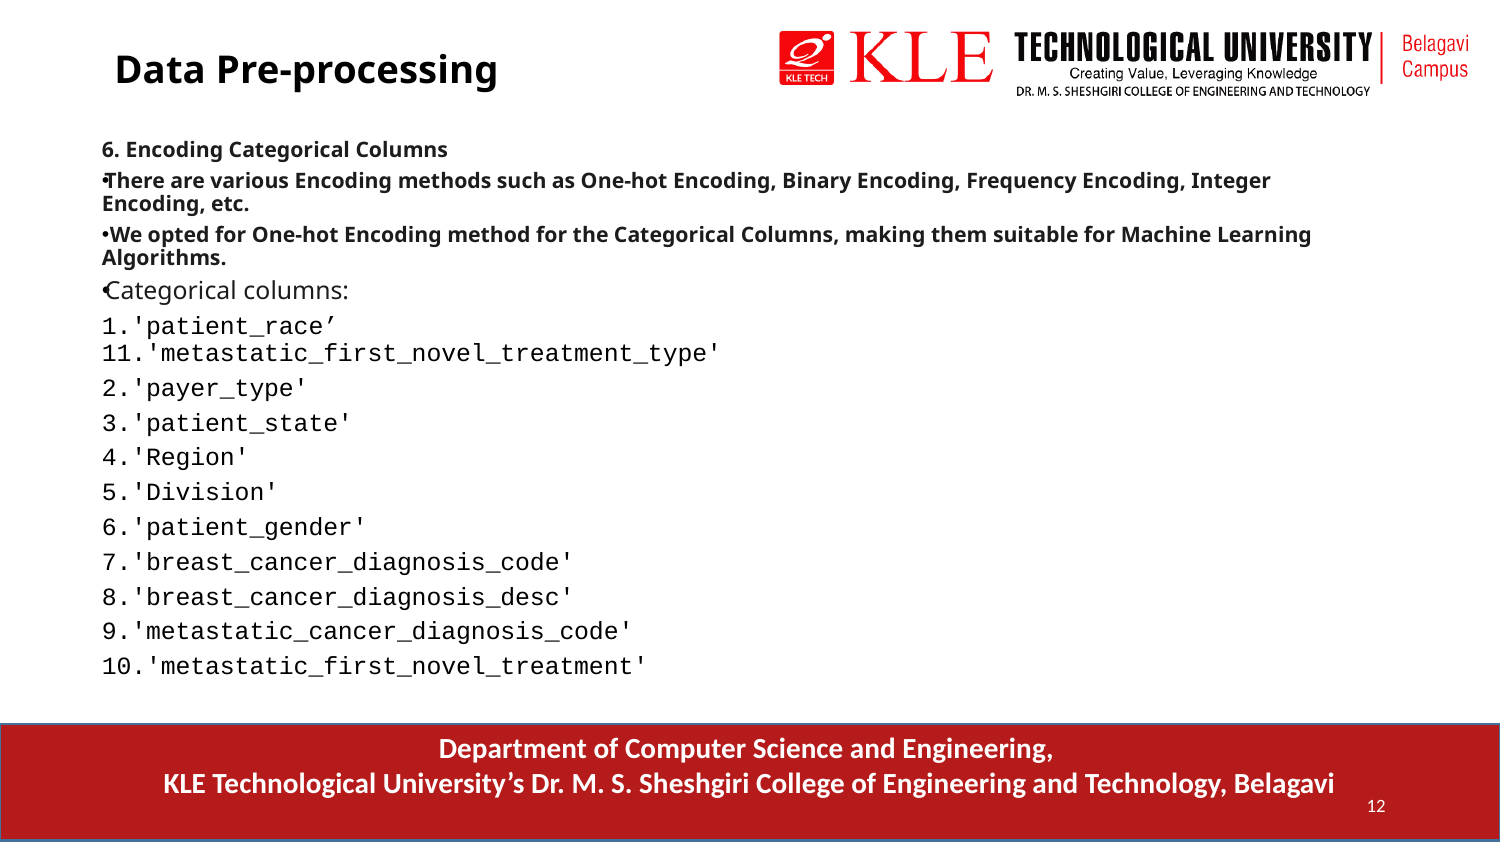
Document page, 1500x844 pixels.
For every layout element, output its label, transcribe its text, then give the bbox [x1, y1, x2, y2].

picture [775, 23, 1478, 102]
list 6. Encoding Categorical Columns There are various Encoding methods such as One-hot Encoding, Binary Encoding, Frequency Encoding, Integer Encoding, etc. We opted for One-hot Encoding method for the Categorical Columns, making them suitable for Machine Learning Algorithms. Categorical columns: 1.'patient_race’ 11.'metastatic_first_novel_treatment_type' 2.'payer_type' 3.'patient_state' 4.'Region' 5.'Division' 6.'patient_gender' 7.'breast_cancer_diagnosis_code' 8.'breast_cancer_diagnosis_desc' 9.'metastatic_cancer_diagnosis_code' 10.'metastatic_first_novel_treatment' [90, 133, 1385, 713]
slide_number 12 [1059, 782, 1397, 827]
text_box Department of Computer Science and Engineering, KLE Technological University’s Dr. M. S. Sheshgiri College of Engineering and Technology, Belagavi [0, 723, 1500, 841]
title Data Pre-processing [103, 44, 1397, 177]
